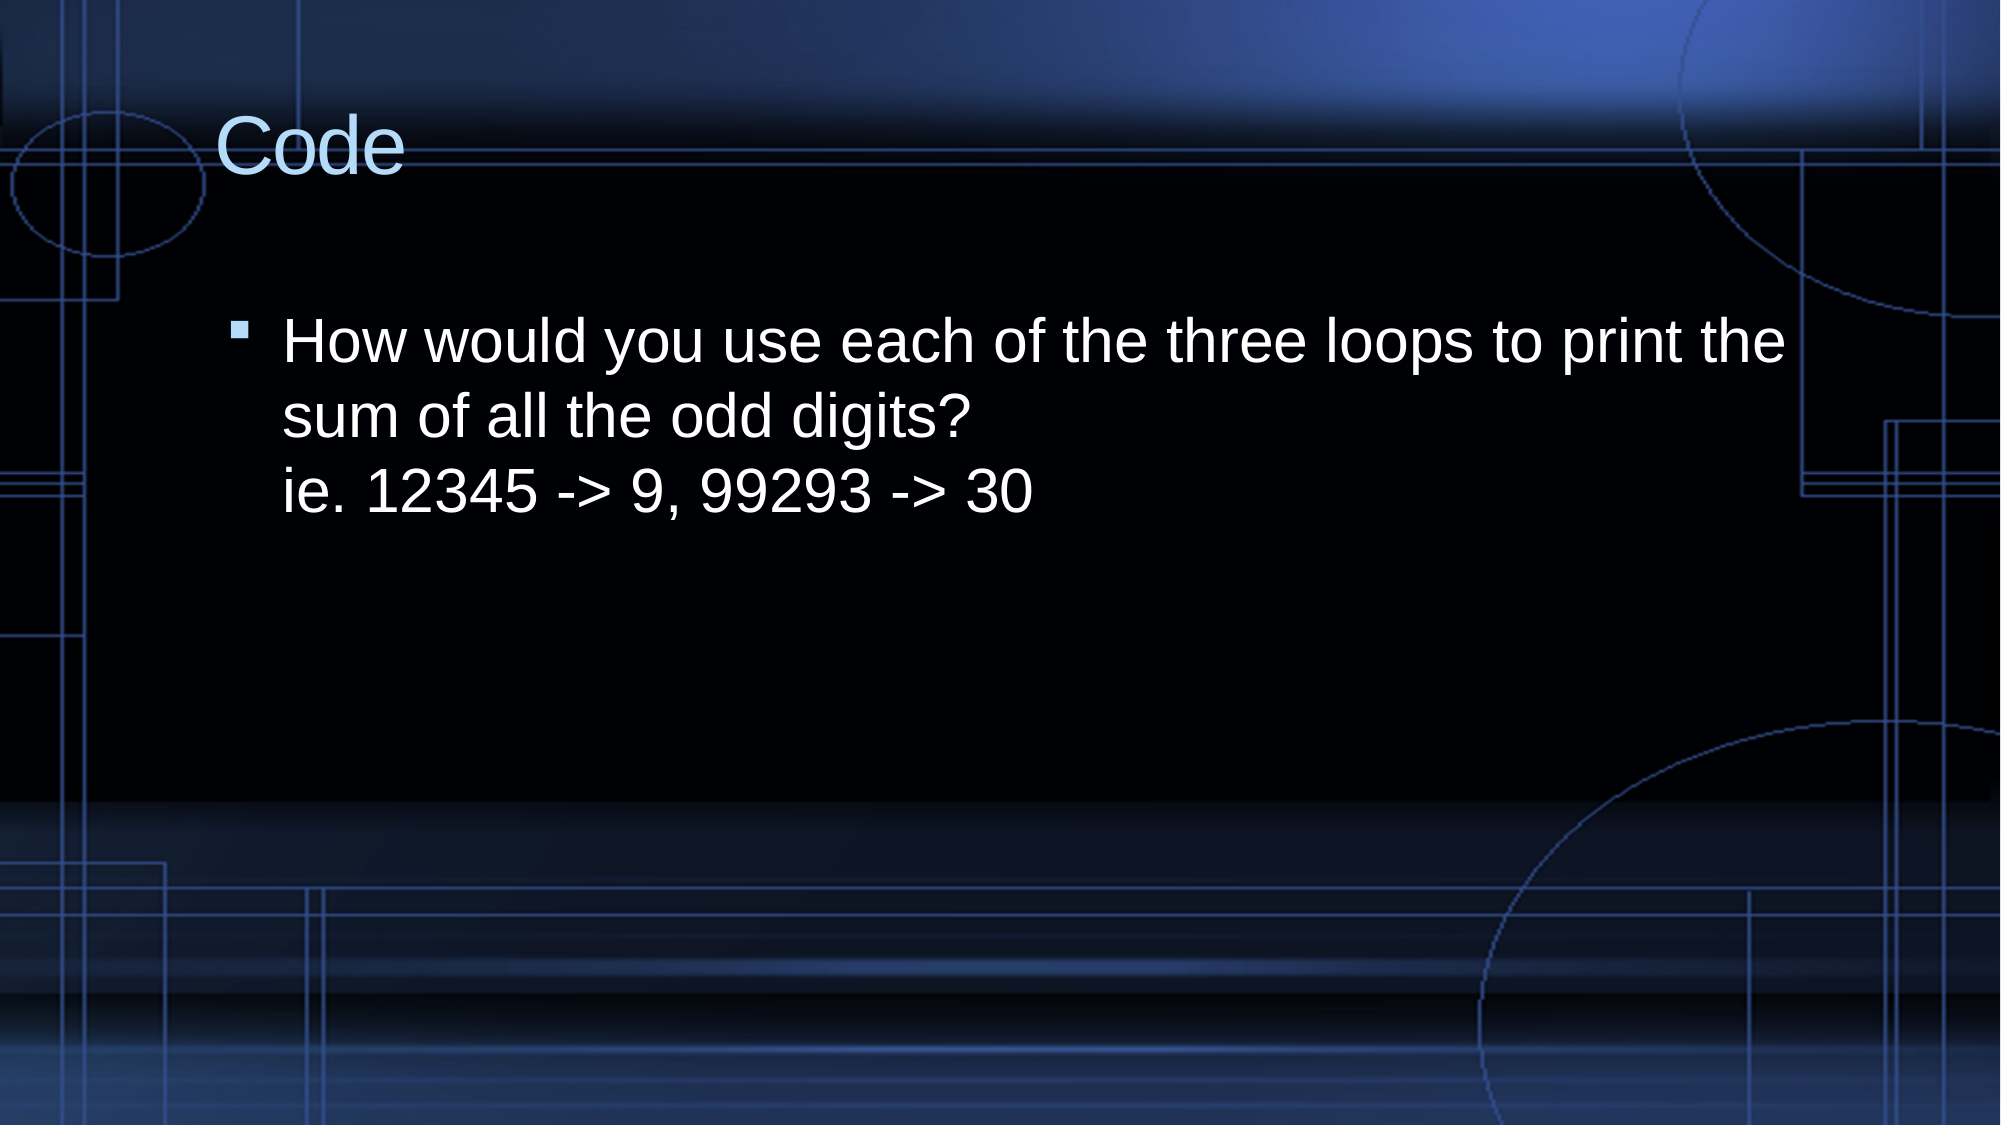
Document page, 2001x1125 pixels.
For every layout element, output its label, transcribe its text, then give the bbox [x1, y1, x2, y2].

list How would you use each of the three loops to print the sum of all the odd digits? ie. 12345 -> 9, 99293 -> 30 [200, 292, 1900, 1043]
title Code [200, 83, 1900, 234]
picture [0, 0, 2001, 1125]
